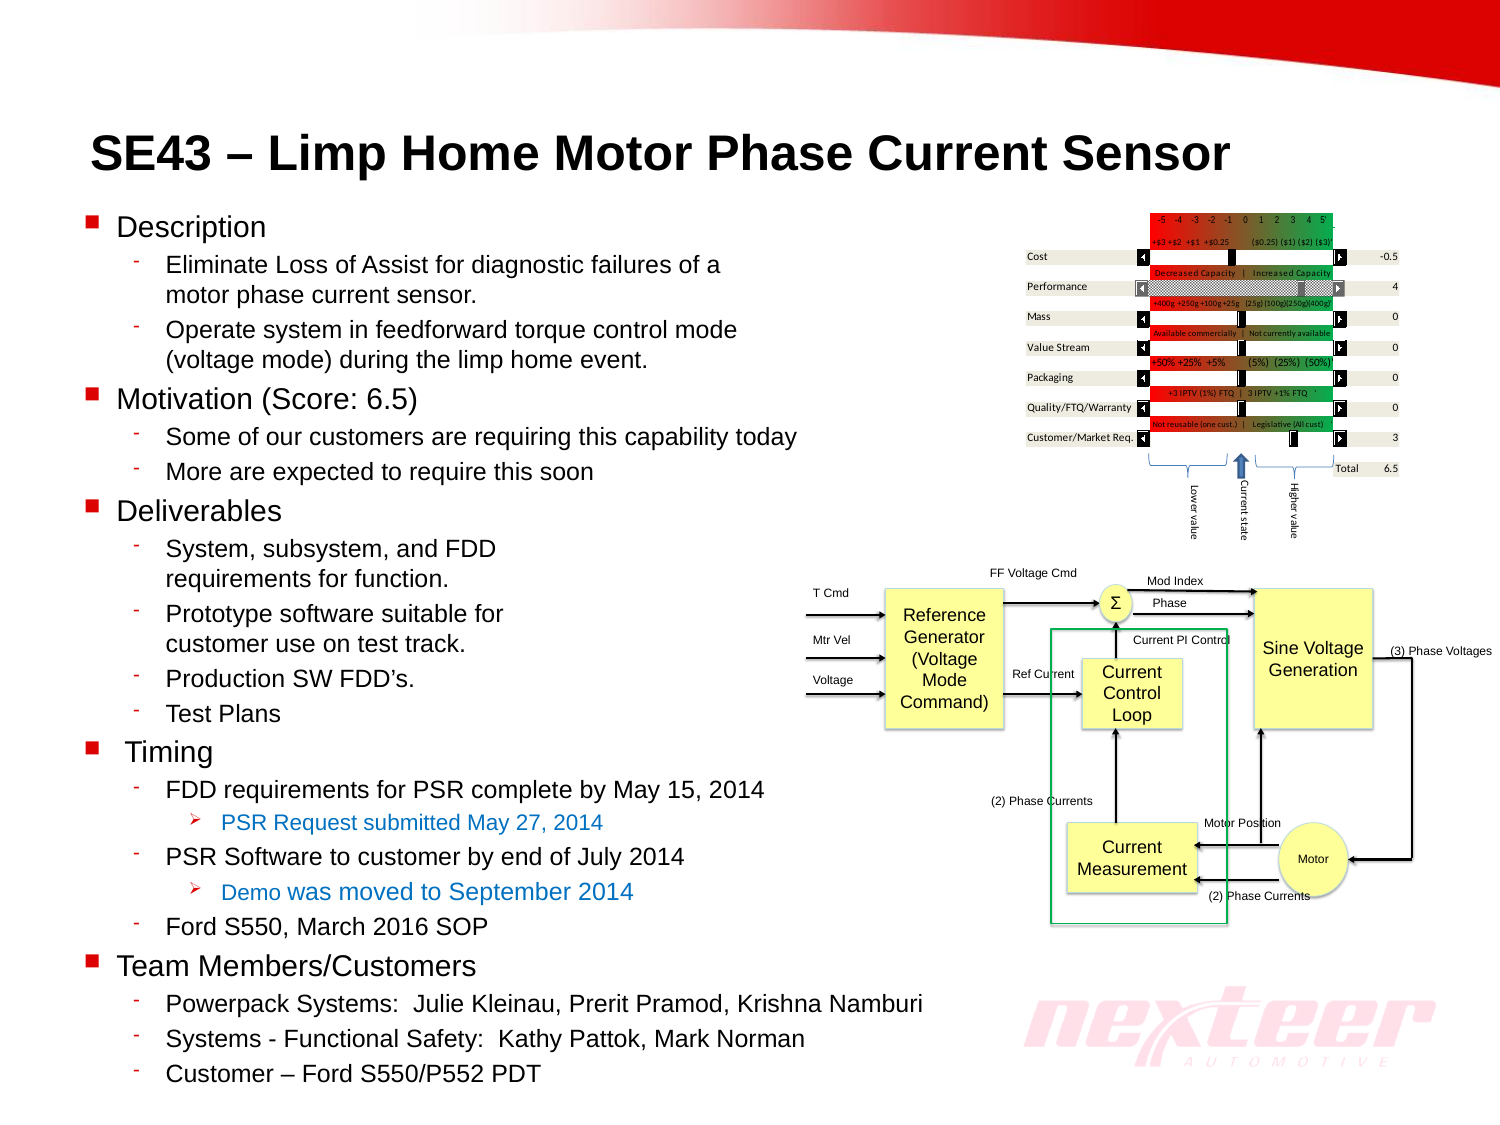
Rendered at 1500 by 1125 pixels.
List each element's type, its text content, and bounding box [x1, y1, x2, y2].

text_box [1024, 212, 1401, 545]
picture [0, 0, 1500, 953]
title SE43 – Limp Home Motor Phase Current Sensor [75, 75, 1425, 200]
list Description Eliminate Loss of Assist for diagnostic failures of a motor phase current sensor. Operate system in feedforward torque control mode (voltage mode) during the limp home event. Motivation (Score: 6.5) Some of our customers are requiring this capability today More are expected to require this soon Deliverables System, subsystem, and FDD requirements for function. Prototype software suitable for customer use on test track. Production SW FDD’s. Test Plans Timing FDD requirements for PSR complete by May 15, 2014 PSR Request submitted May 27, 2014 PSR Software to customer by end of July 2014 Demo was moved to September 2014 Ford S550, March 2016 SOP Team Members/Customers Powerpack Systems: Julie Kleinau, Prerit Pramod, Krishna Namburi Systems - Functional Safety: Kathy Pattok, Mark Norman Customer – Ford S550/P552 PDT [69, 200, 1432, 1100]
